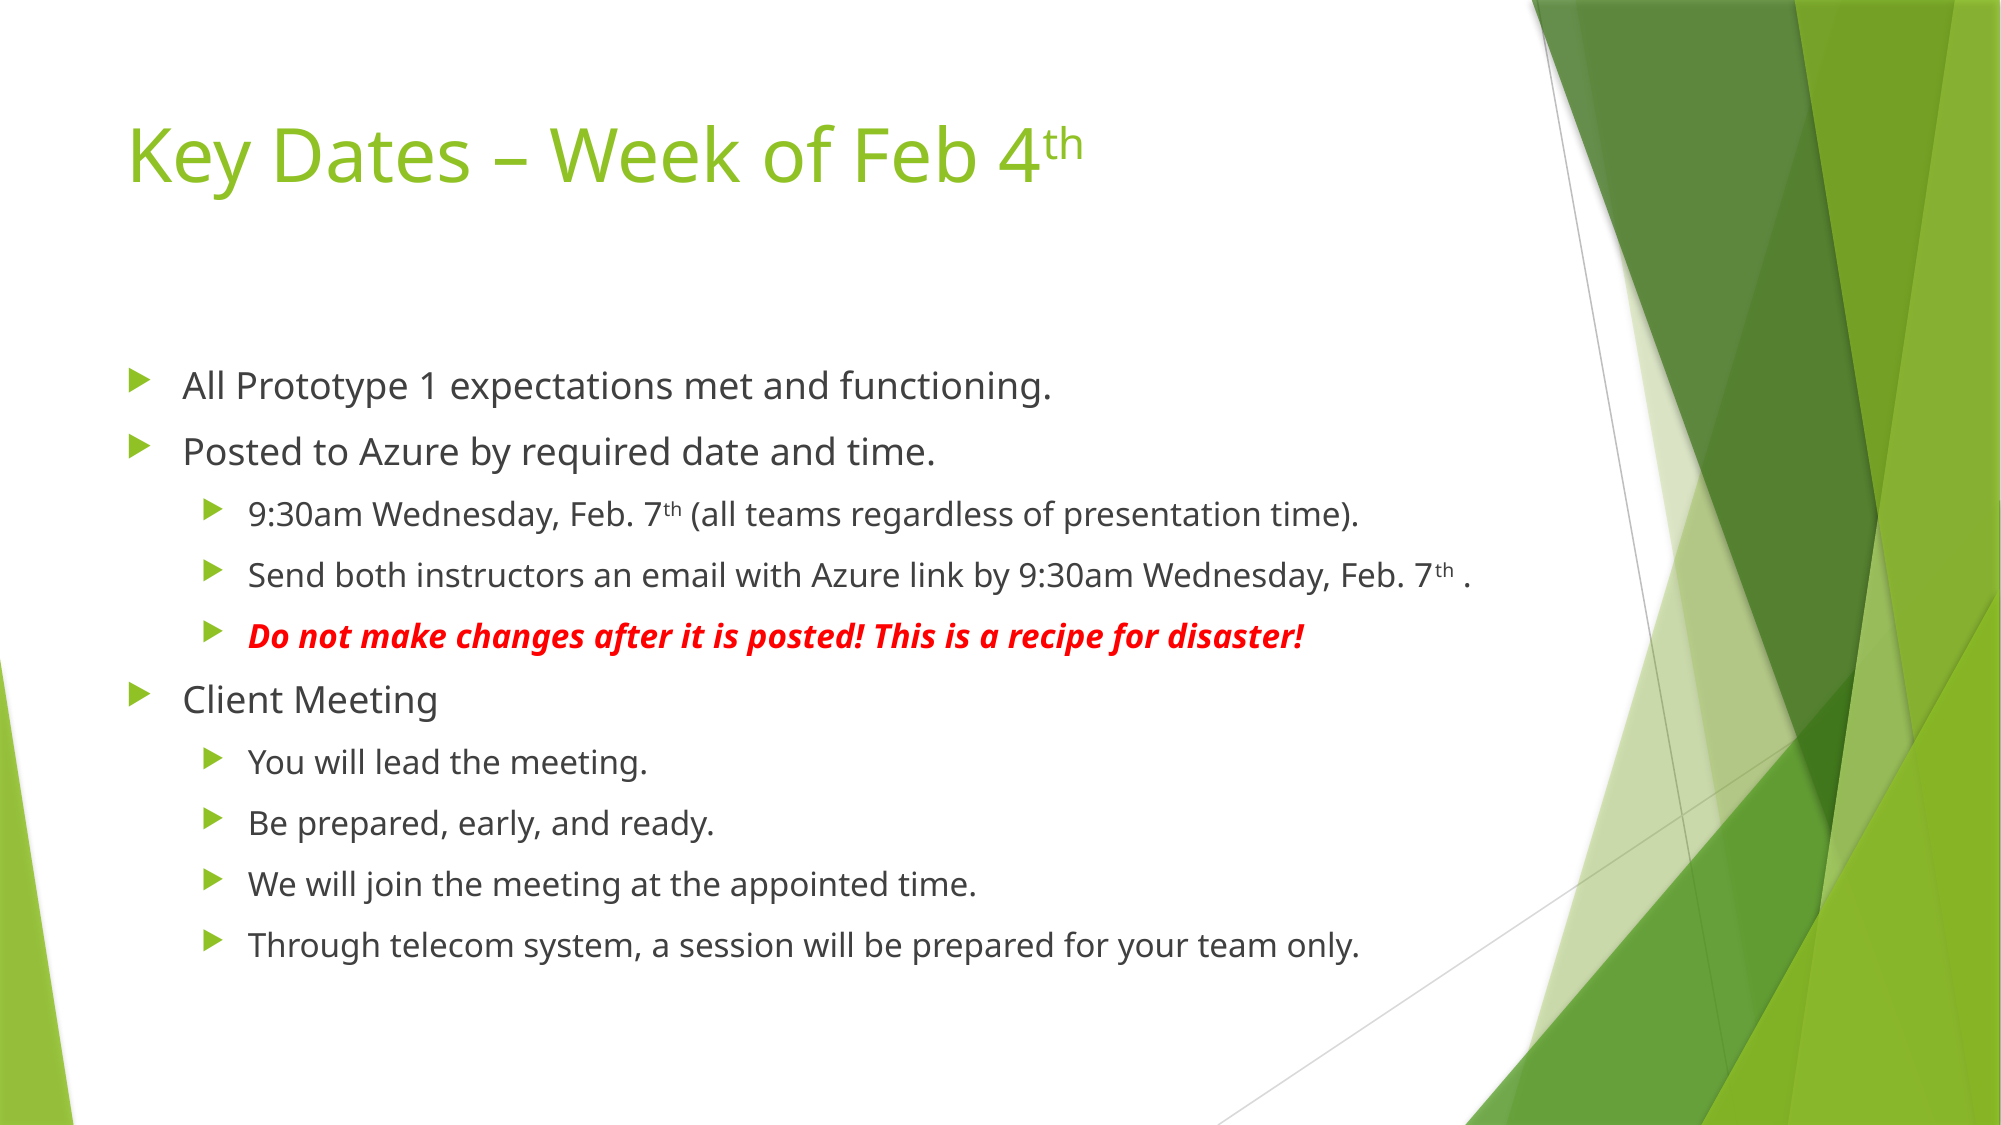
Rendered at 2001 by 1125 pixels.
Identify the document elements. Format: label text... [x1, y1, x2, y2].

title Key Dates – Week of Feb 4th [111, 99, 1522, 317]
list All Prototype 1 expectations met and functioning. Posted to Azure by required date and time. 9:30am Wednesday, Feb. 7th (all teams regardless of presentation time). Send both instructors an email with Azure link by 9:30am Wednesday, Feb. 7th . Do not make changes after it is posted! This is a recipe for disaster! Client Meeting You will lead the meeting. Be prepared, early, and ready. We will join the meeting at the appointed time. Through telecom system, a session will be prepared for your team only. [111, 354, 1522, 992]
